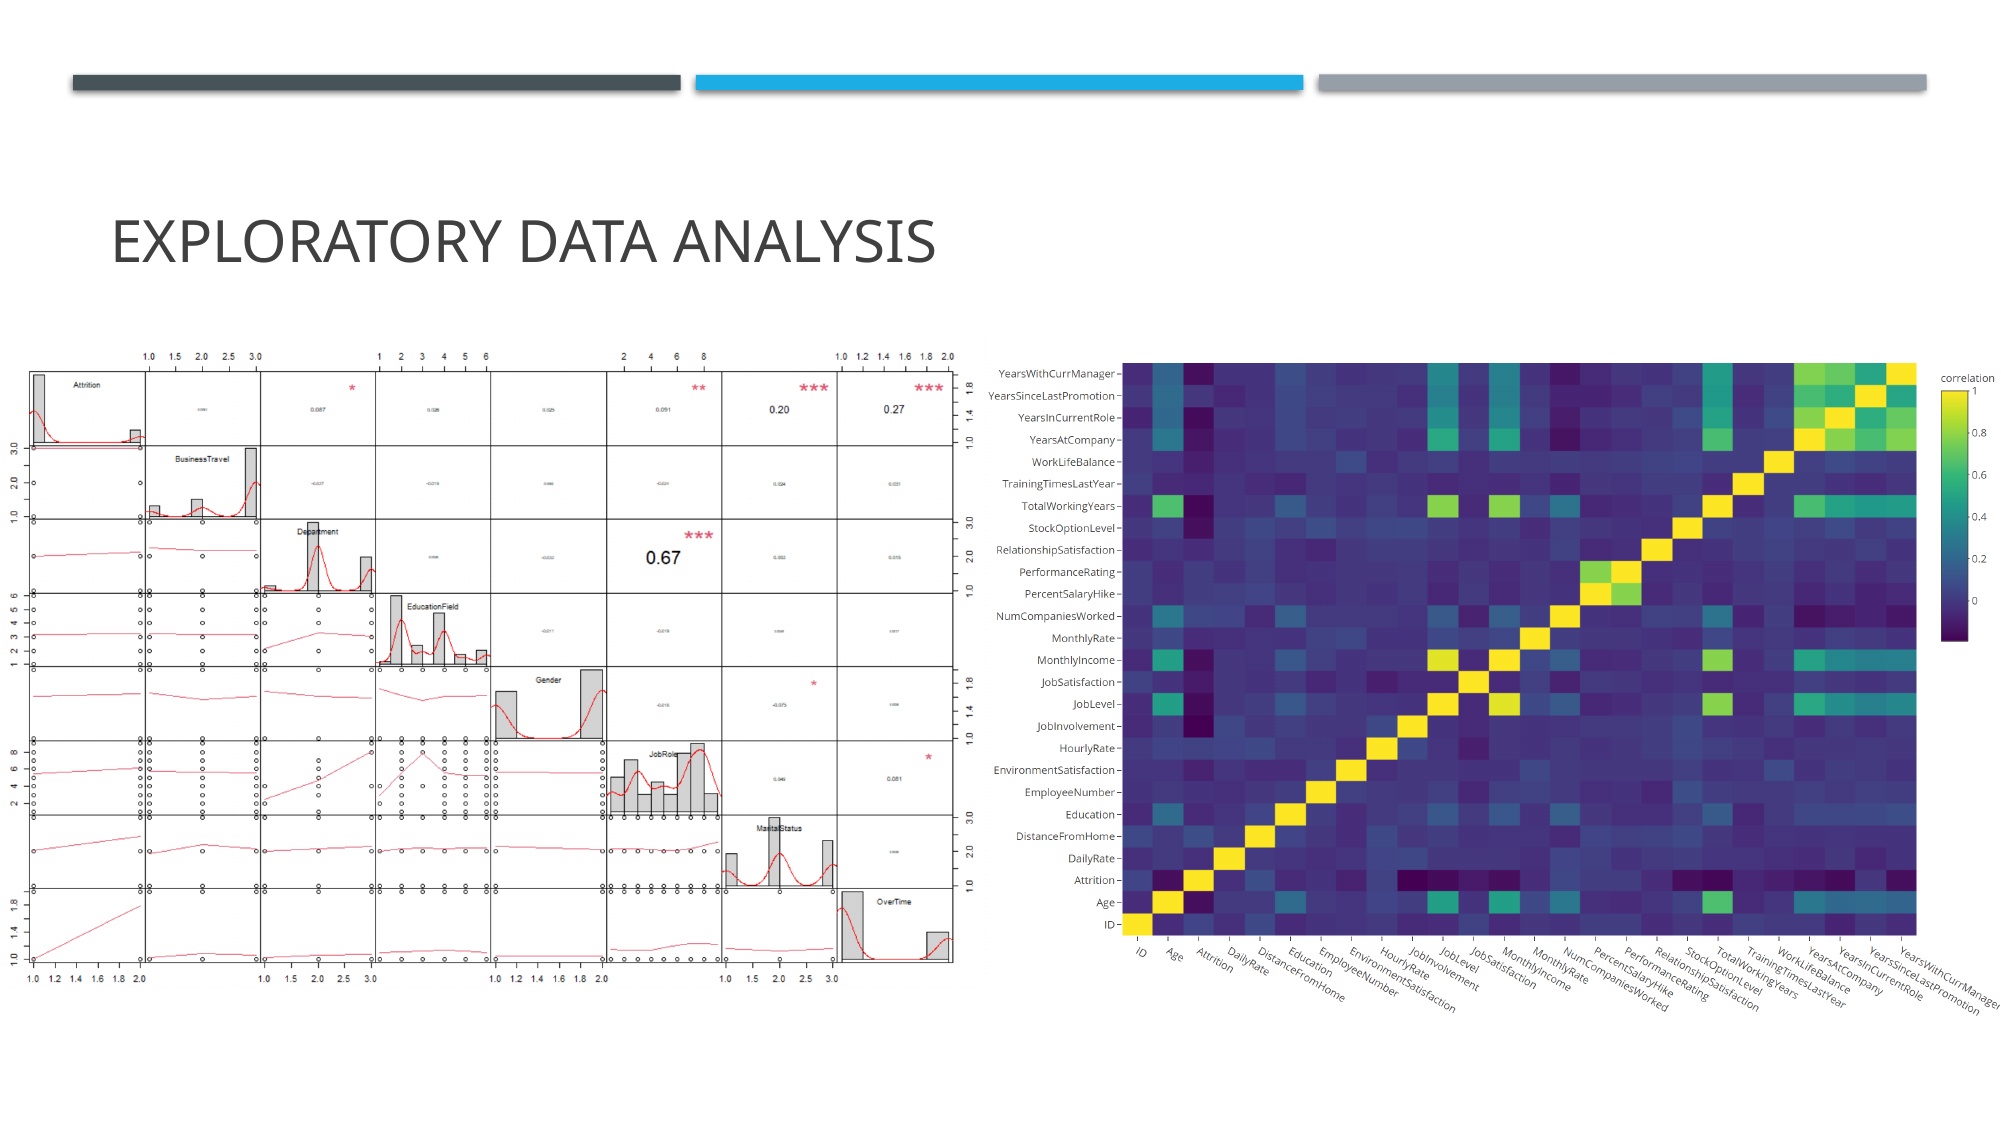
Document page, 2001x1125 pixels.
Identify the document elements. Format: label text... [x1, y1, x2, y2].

picture [0, 337, 2000, 1029]
title Exploratory Data Analysis [95, 119, 1905, 282]
